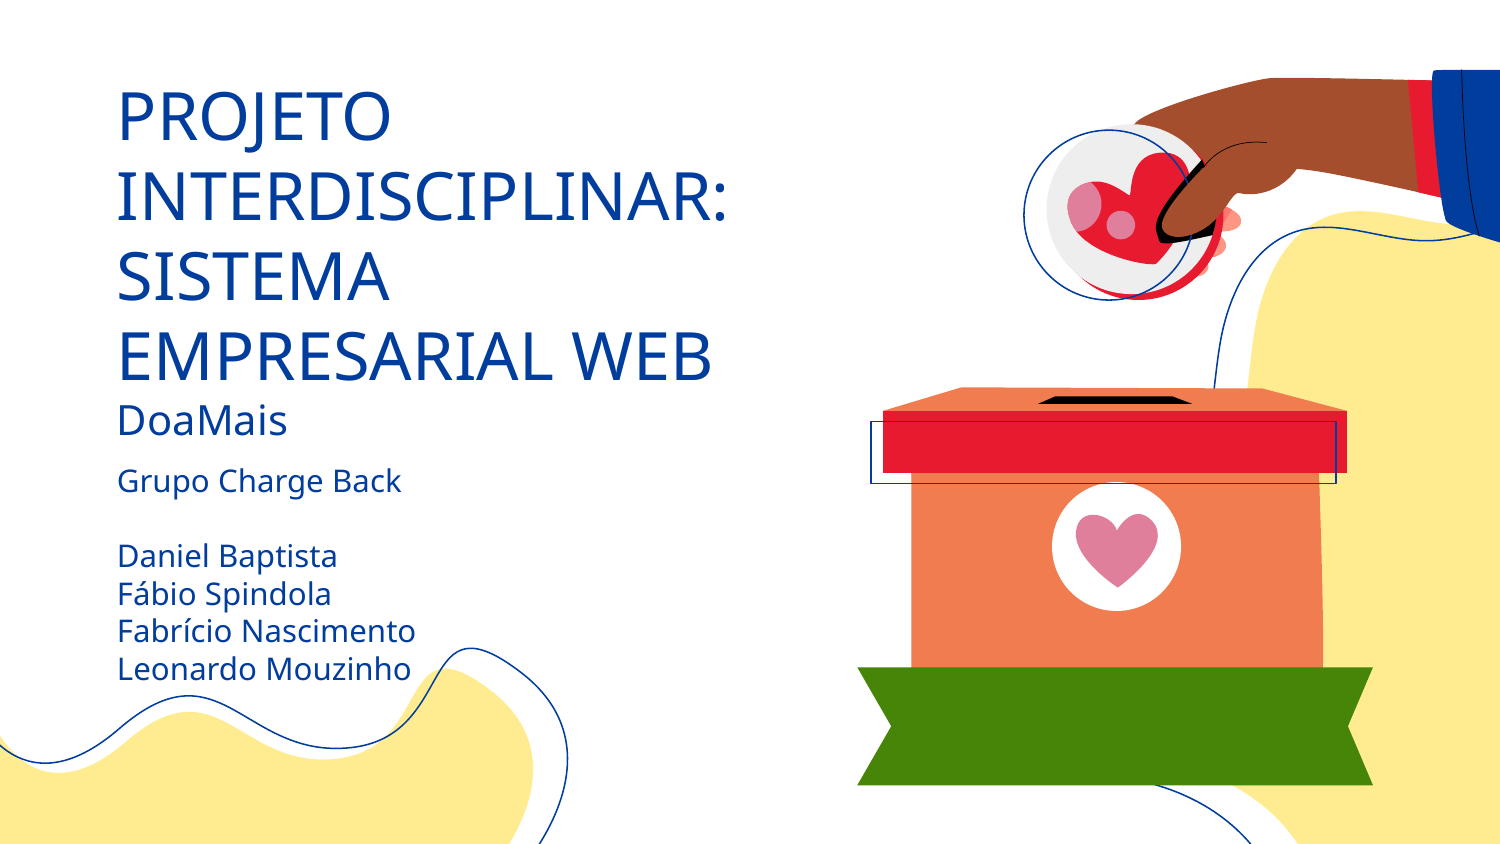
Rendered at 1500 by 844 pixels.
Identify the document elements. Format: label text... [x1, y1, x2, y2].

subtitle Grupo Charge Back Daniel Baptista Fábio Spindola Fabrício Nascimento Leonardo Mouzinho [101, 446, 851, 515]
title PROJETO INTERDISCIPLINAR: SISTEMA EMPRESARIAL WEB DoaMais [101, 8, 825, 446]
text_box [856, 387, 1374, 786]
